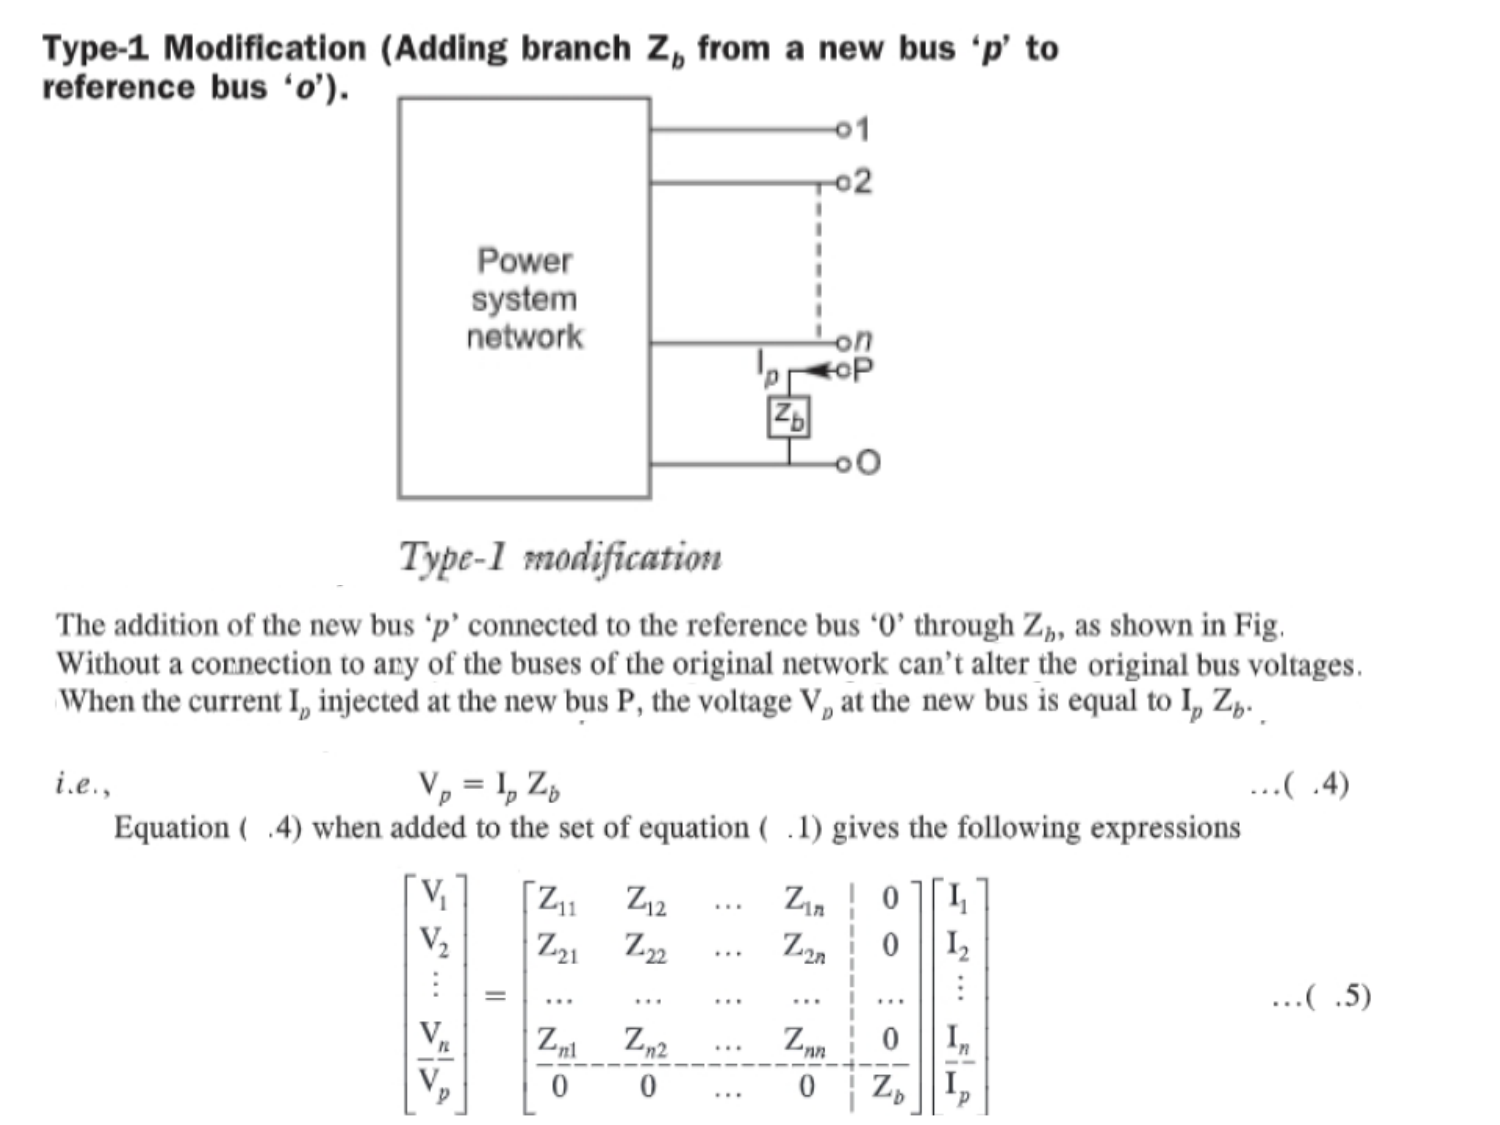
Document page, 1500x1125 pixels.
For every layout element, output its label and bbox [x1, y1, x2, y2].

picture [34, 23, 1407, 1125]
